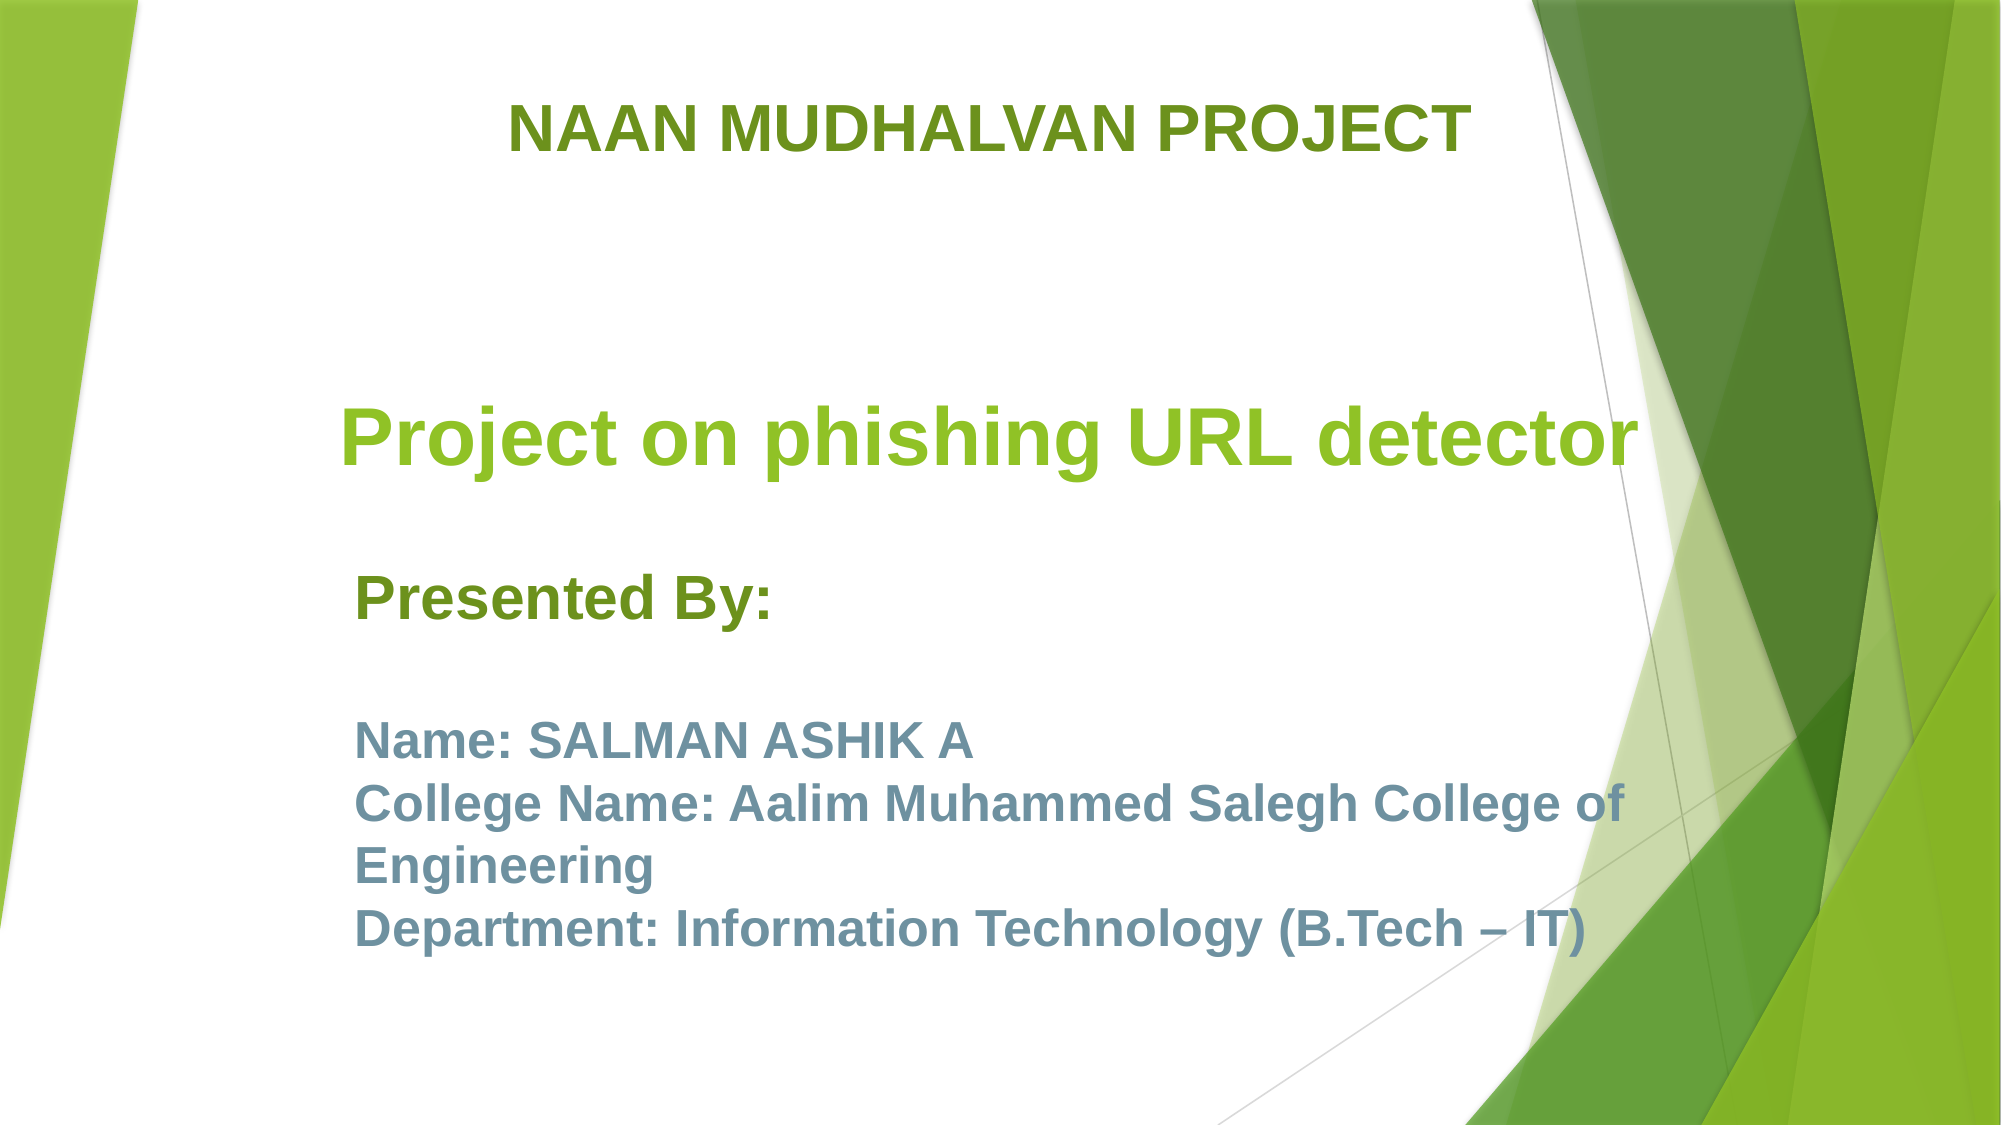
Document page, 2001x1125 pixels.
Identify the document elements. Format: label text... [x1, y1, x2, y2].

title Project on phishing URL detector [239, 328, 1740, 490]
text_box Presented By: Name: SALMAN ASHIK A College Name: Aalim Muhammed Salegh College of Engineering Department: Information Technology (B.Tech – IT) [339, 549, 1660, 965]
text_box NAAN MUDHALVAN PROJECT [0, 77, 2000, 173]
